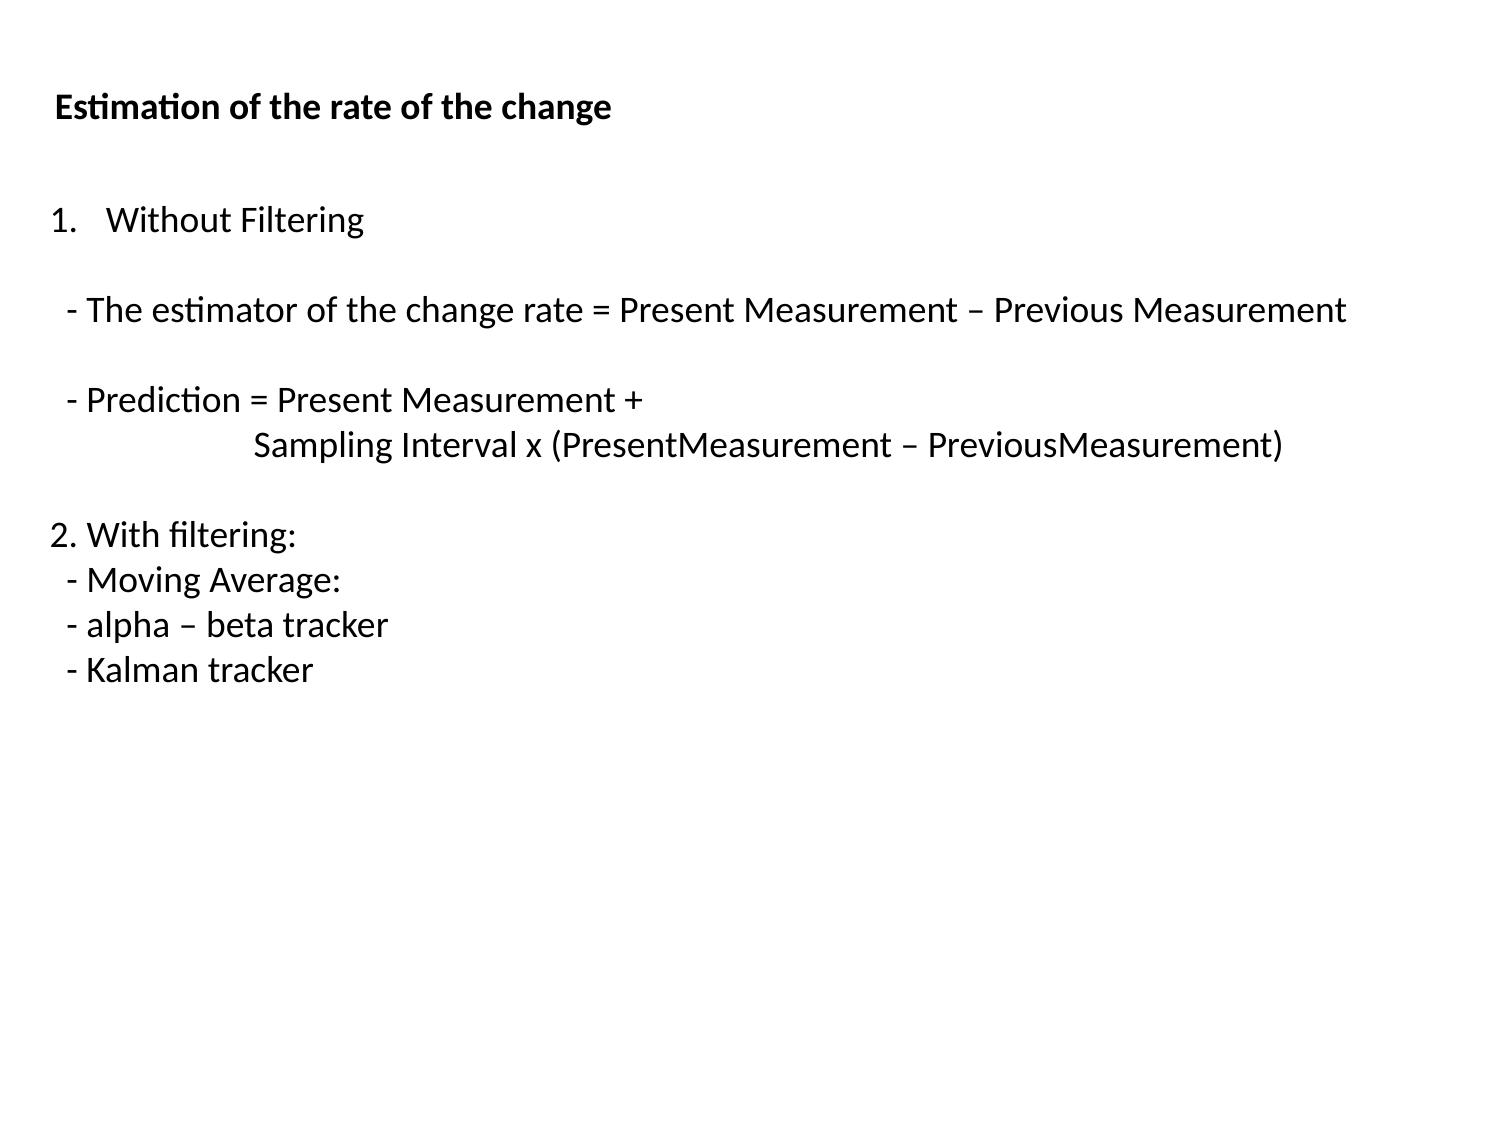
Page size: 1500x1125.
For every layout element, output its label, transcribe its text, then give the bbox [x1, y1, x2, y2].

text_box Estimation of the rate of the change [40, 74, 637, 135]
